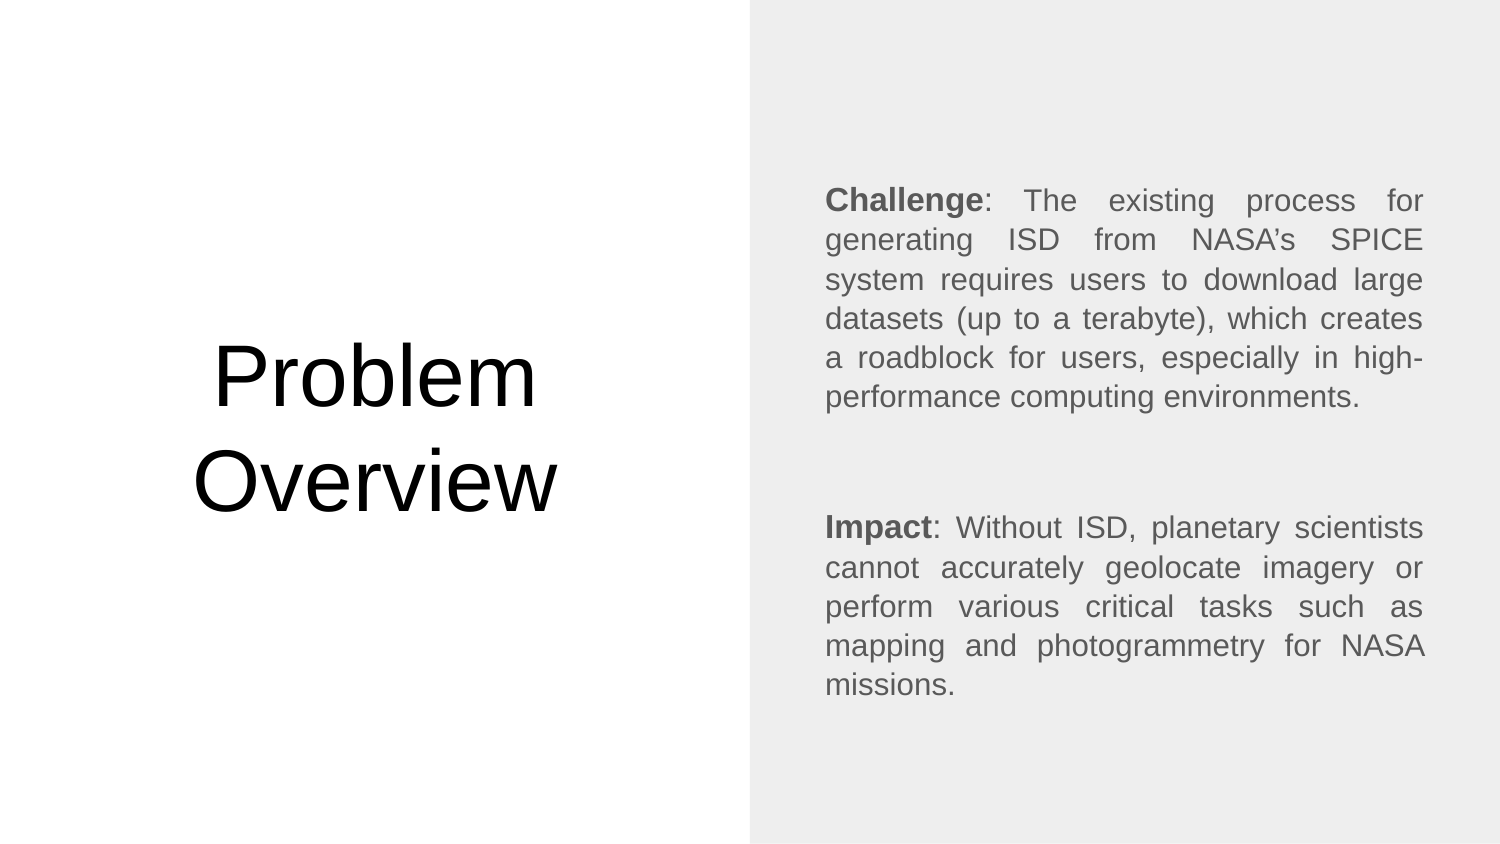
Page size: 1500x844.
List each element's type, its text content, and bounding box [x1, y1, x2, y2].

list Challenge: The existing process for generating ISD from NASA’s SPICE system requires users to download large datasets (up to a terabyte), which creates a roadblock for users, especially in high- performance computing environments. Impact: Without ISD, planetary scientists cannot accurately geolocate imagery or perform various critical tasks such as mapping and photogrammetry for NASA missions. [810, 118, 1440, 814]
title Problem Overview [43, 300, 708, 544]
